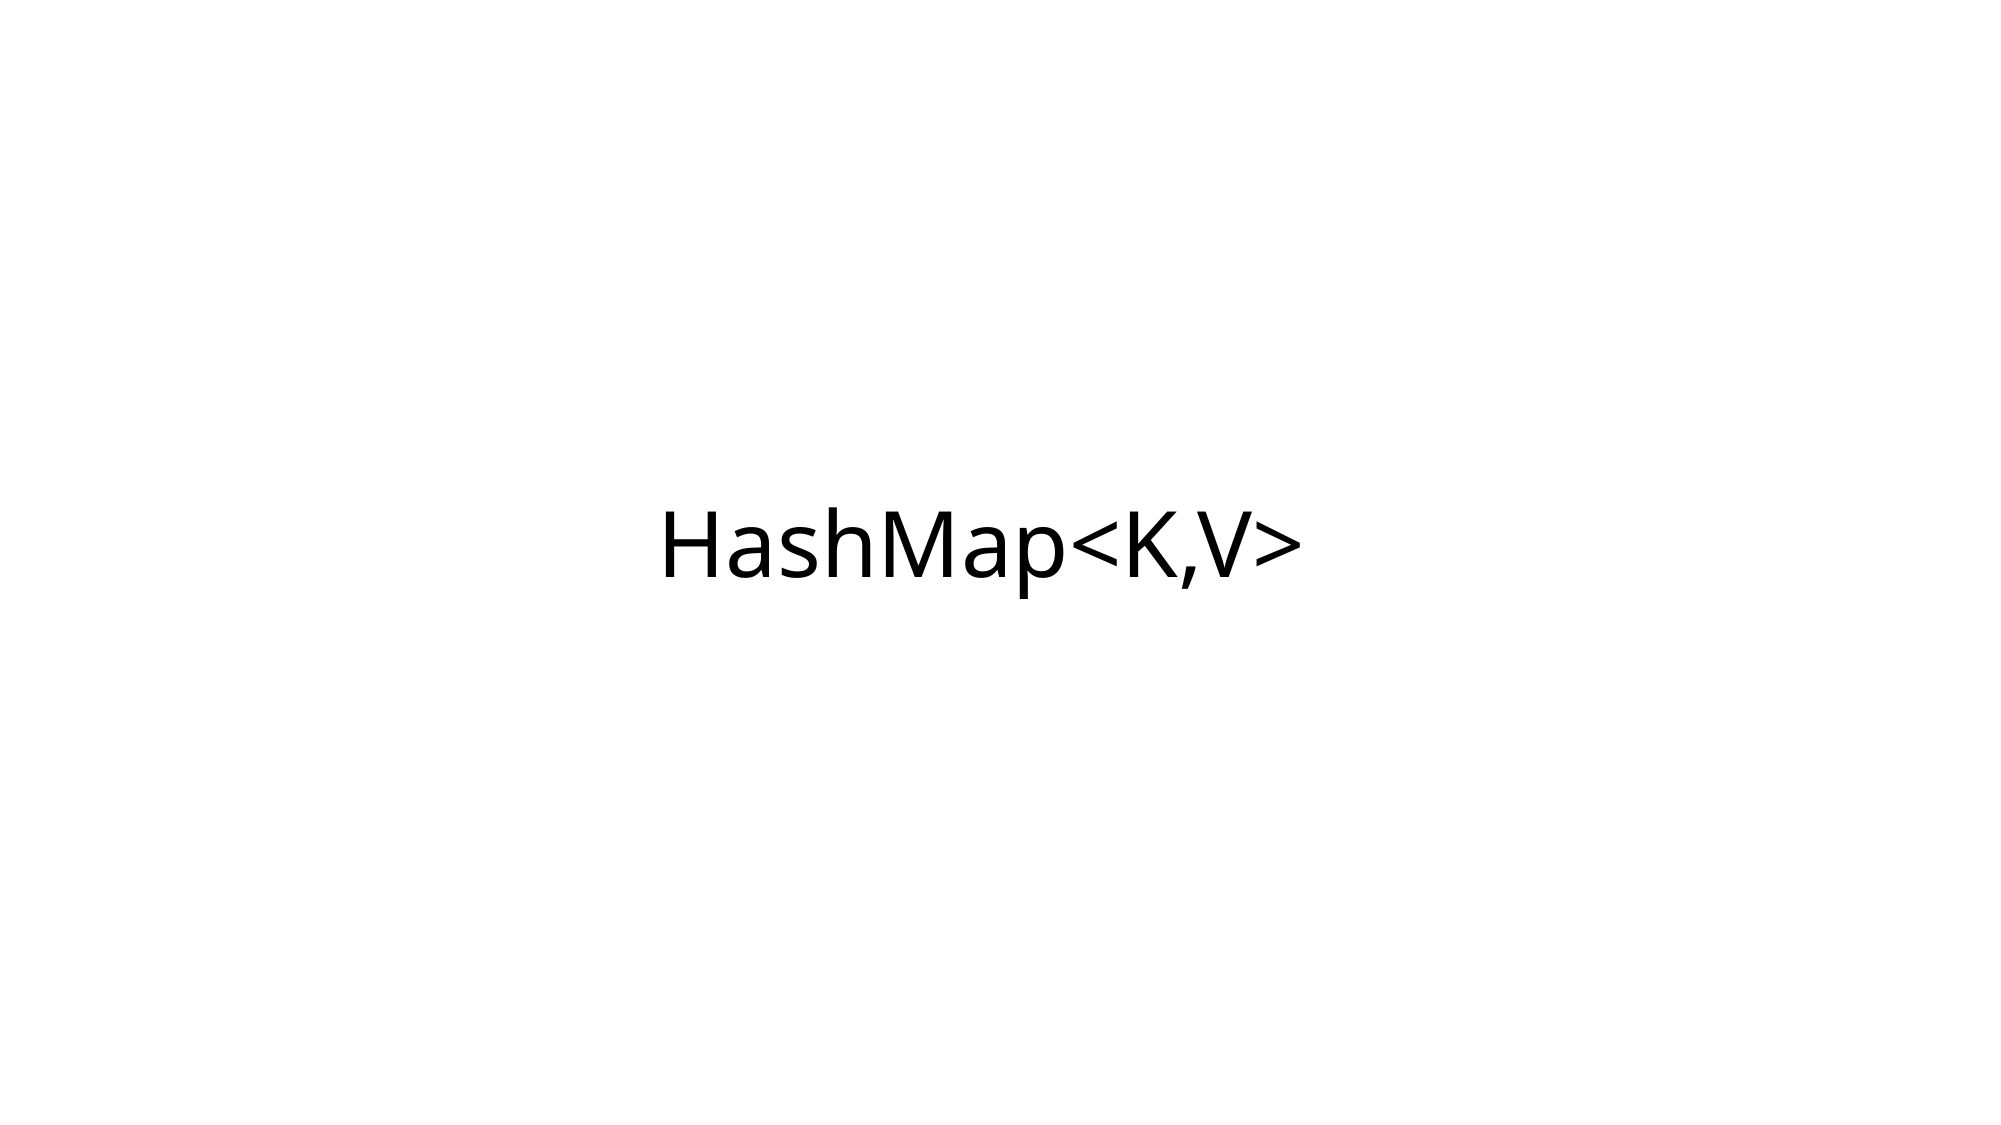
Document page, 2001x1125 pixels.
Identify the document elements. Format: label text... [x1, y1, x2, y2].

title HashMap<K,V> [119, 455, 1845, 641]
